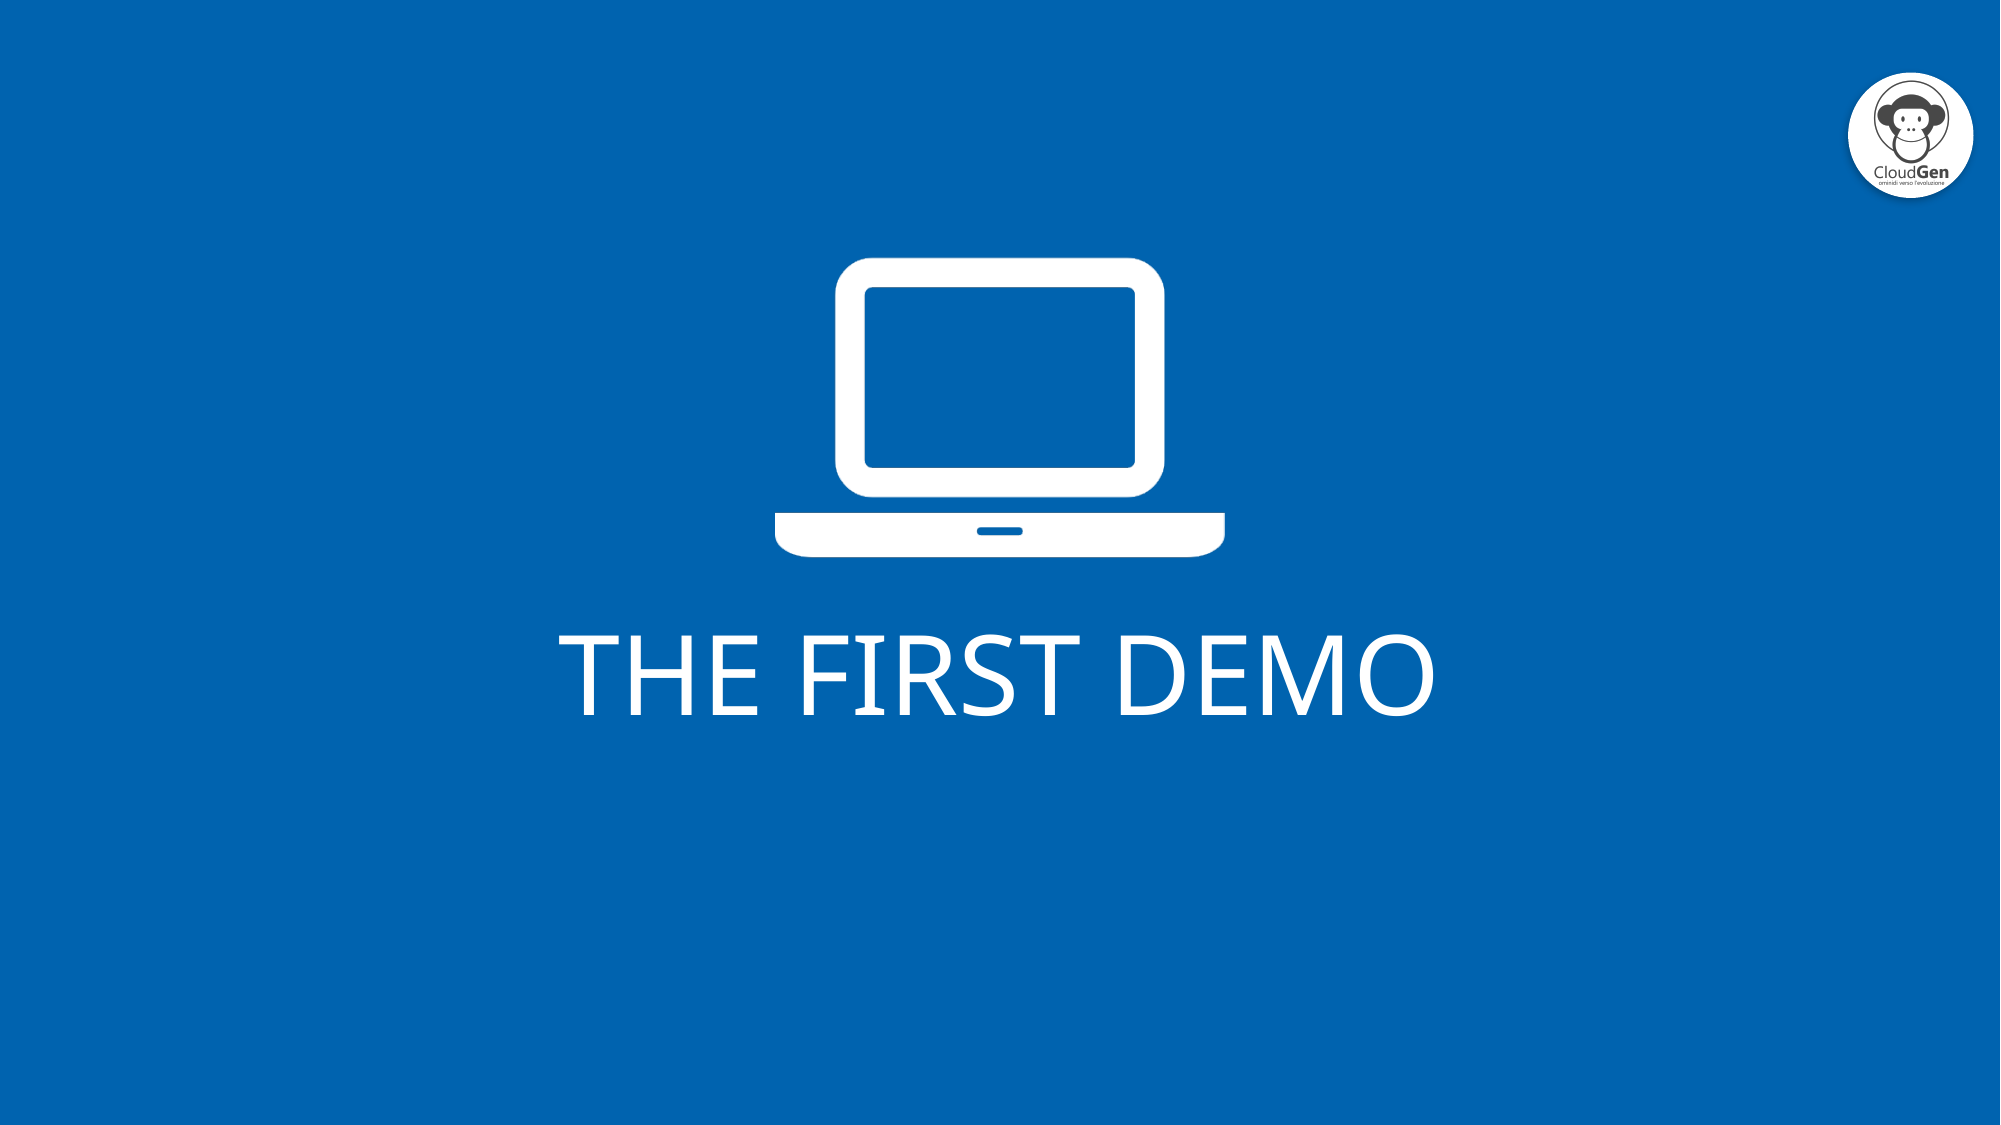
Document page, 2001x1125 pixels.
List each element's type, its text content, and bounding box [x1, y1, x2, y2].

picture [1855, 75, 1967, 187]
picture [775, 183, 1225, 611]
list THE FIRST DEMO [513, 611, 1487, 771]
